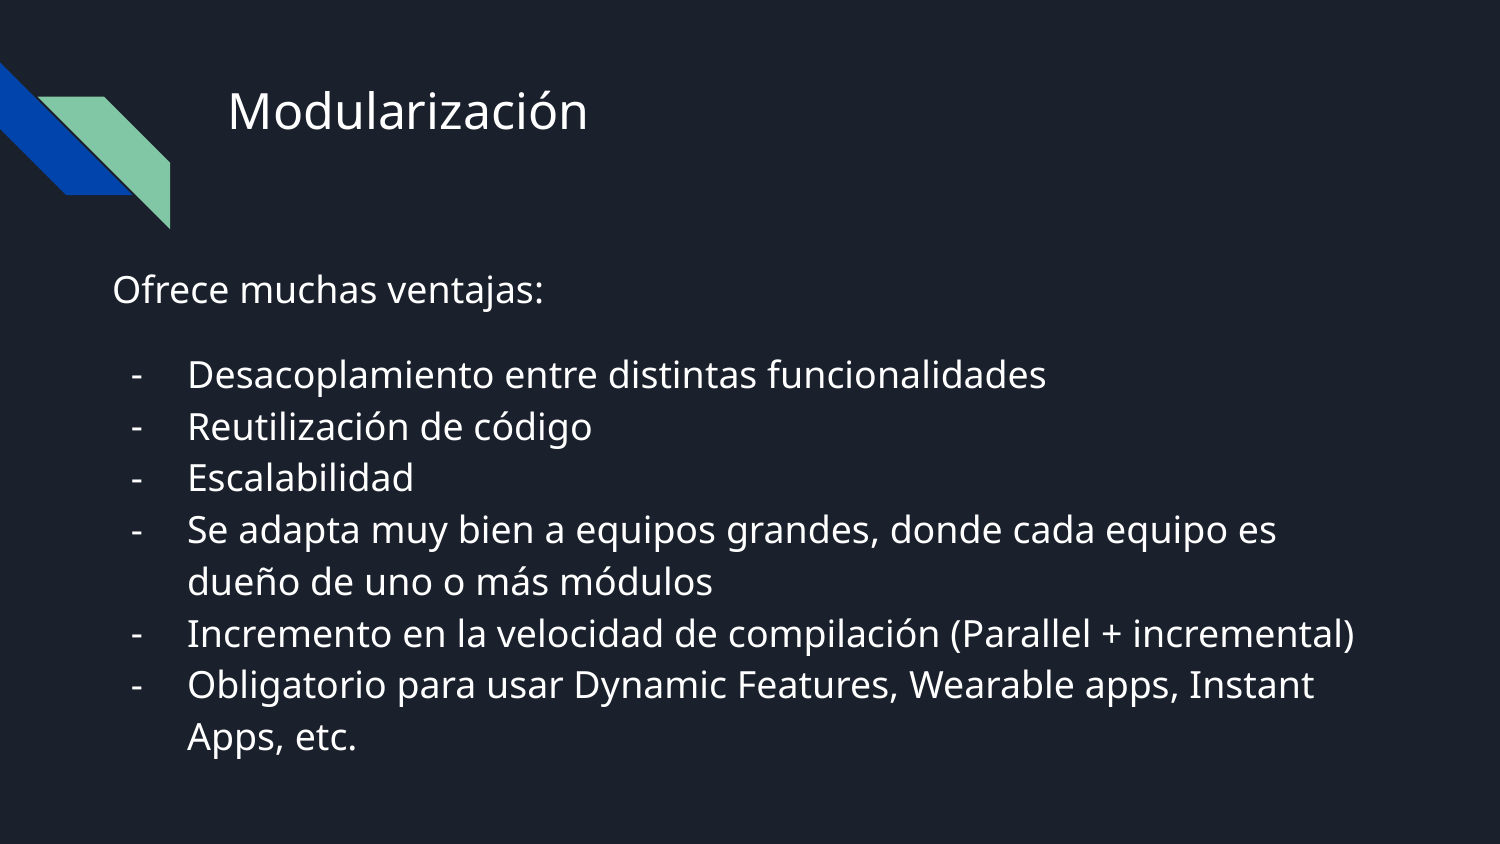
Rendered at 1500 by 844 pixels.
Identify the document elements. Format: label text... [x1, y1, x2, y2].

list Ofrece muchas ventajas: Desacoplamiento entre distintas funcionalidades Reutilización de código Escalabilidad Se adapta muy bien a equipos grandes, donde cada equipo es dueño de uno o más módulos Incremento en la velocidad de compilación (Parallel + incremental) Obligatorio para usar Dynamic Features, Wearable apps, Instant Apps, etc. [97, 244, 1402, 815]
title Modularización [212, 64, 1368, 215]
